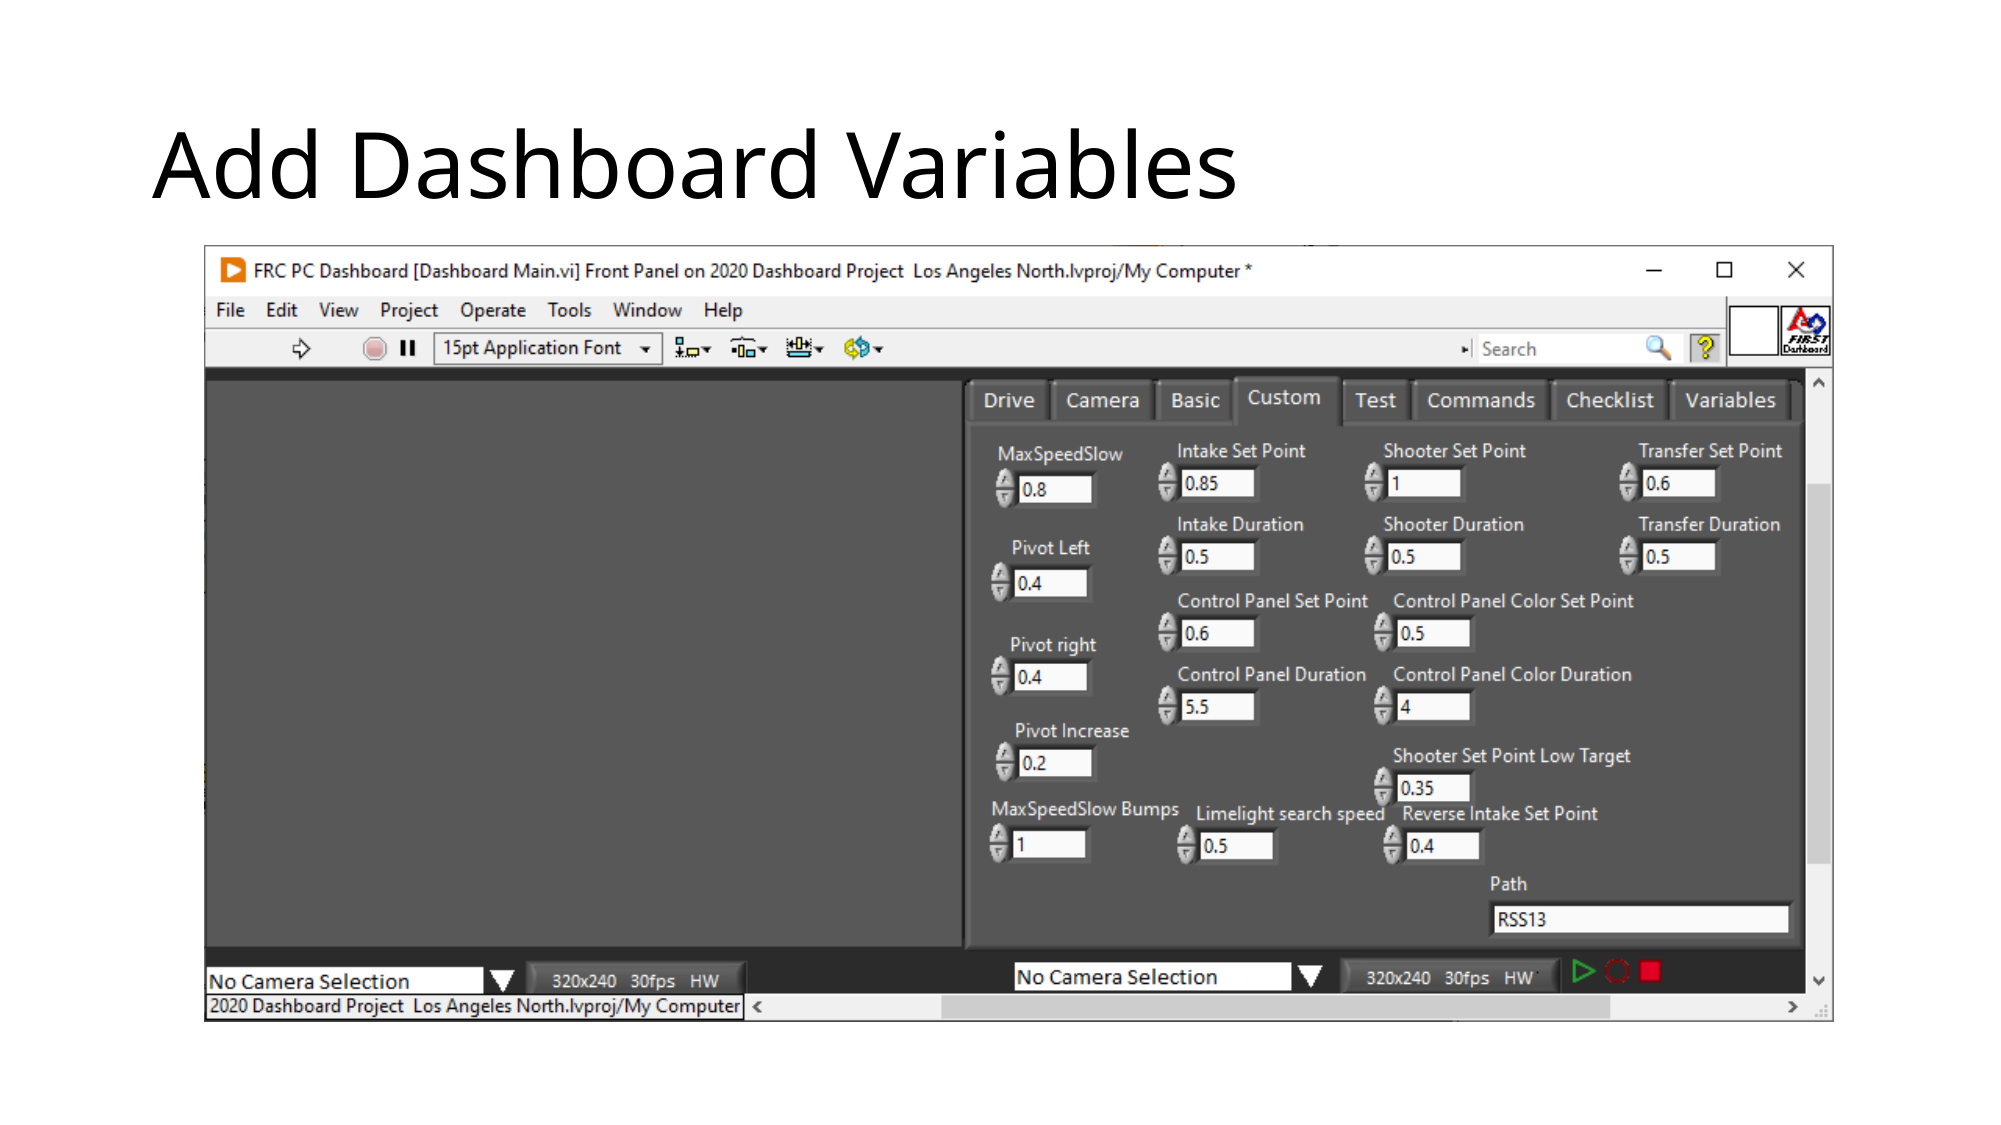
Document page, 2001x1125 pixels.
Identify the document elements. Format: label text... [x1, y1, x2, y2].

picture [204, 245, 1834, 1022]
title Add Dashboard Variables [137, 59, 1863, 278]
